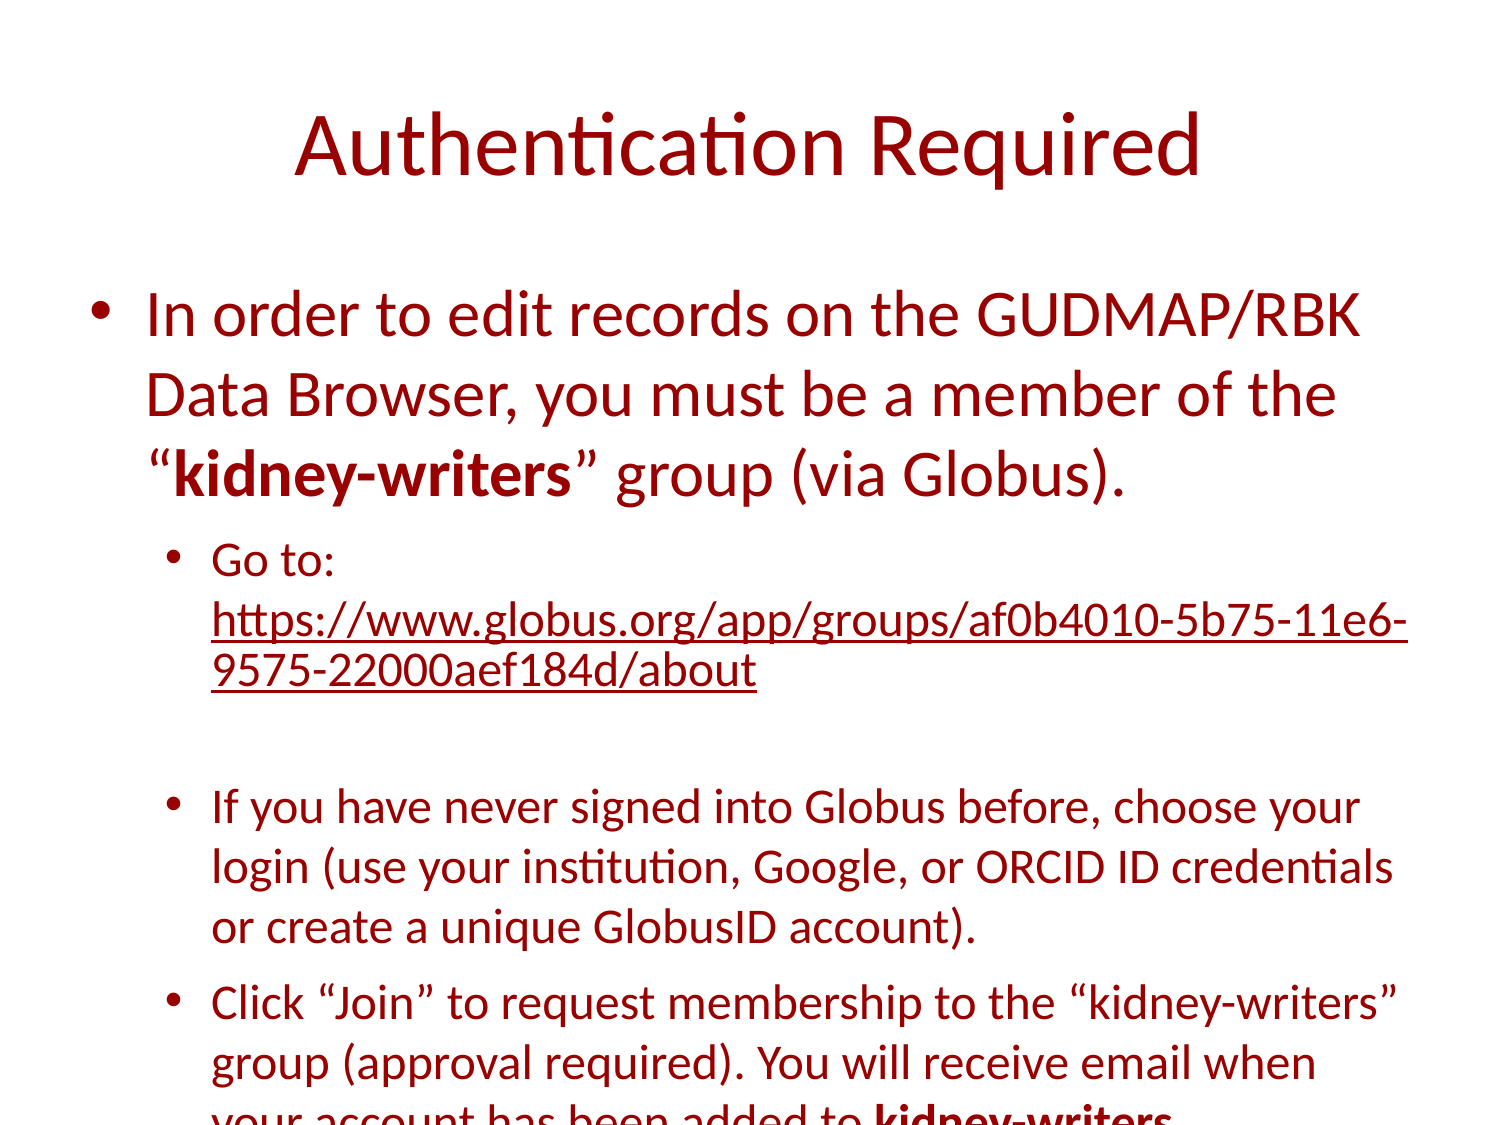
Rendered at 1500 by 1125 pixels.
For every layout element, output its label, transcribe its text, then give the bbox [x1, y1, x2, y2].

text_box Authentication Required [74, 45, 1425, 233]
text_box In order to edit records on the GUDMAP/RBK Data Browser, you must be a member of the “kidney-writers” group (via Globus). Go to: https://www.globus.org/app/groups/af0b4010-5b75-11e6-9575-22000aef184d/about If you have never signed into Globus before, choose your login (use your institution, Google, or ORCID ID credentials or create a unique GlobusID account). Click “Join” to request membership to the “kidney-writers” group (approval required). You will receive email when your account has been added to kidney-writers. [74, 262, 1425, 1005]
